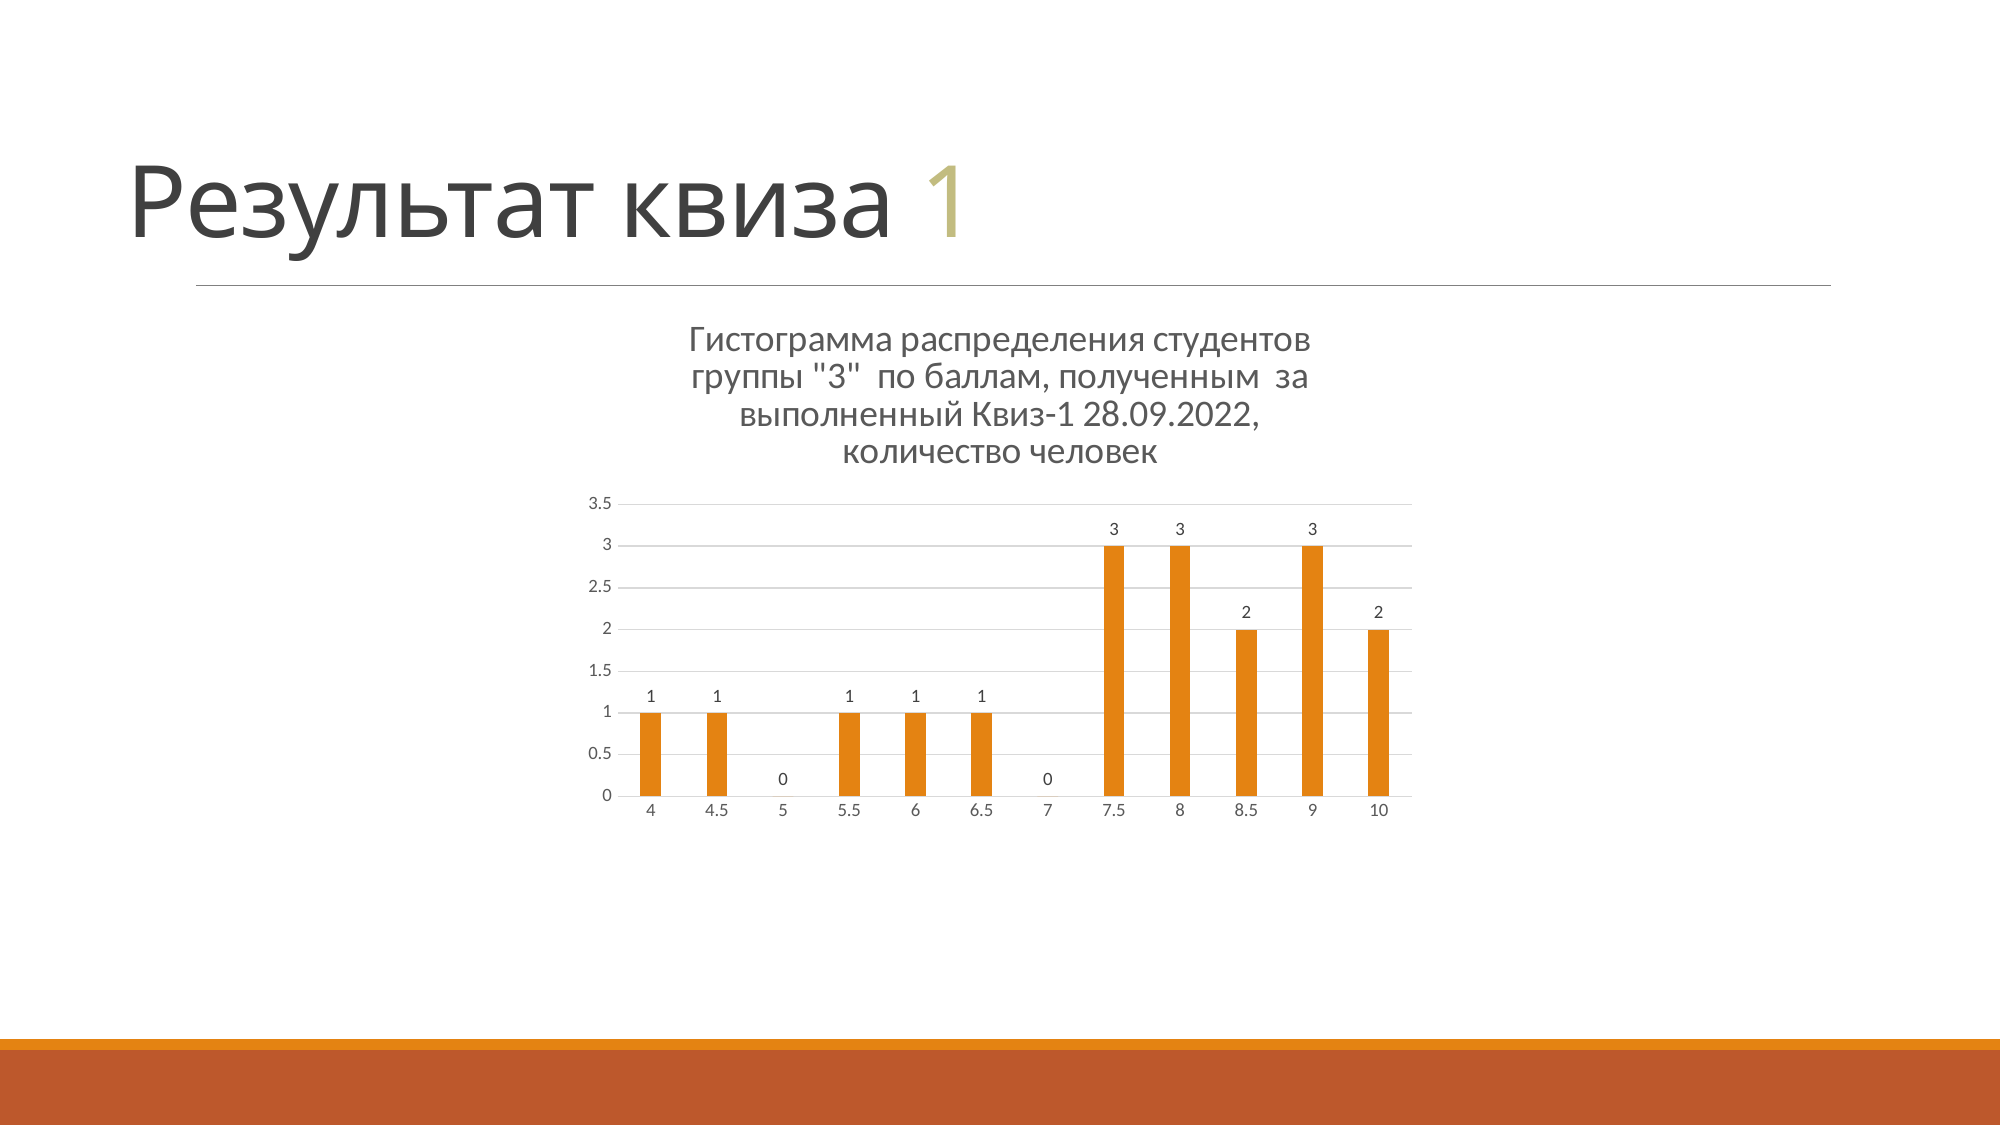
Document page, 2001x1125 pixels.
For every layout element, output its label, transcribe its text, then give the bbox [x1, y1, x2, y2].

chart [570, 292, 1430, 833]
title Результат квиза 1 [111, 48, 1955, 266]
